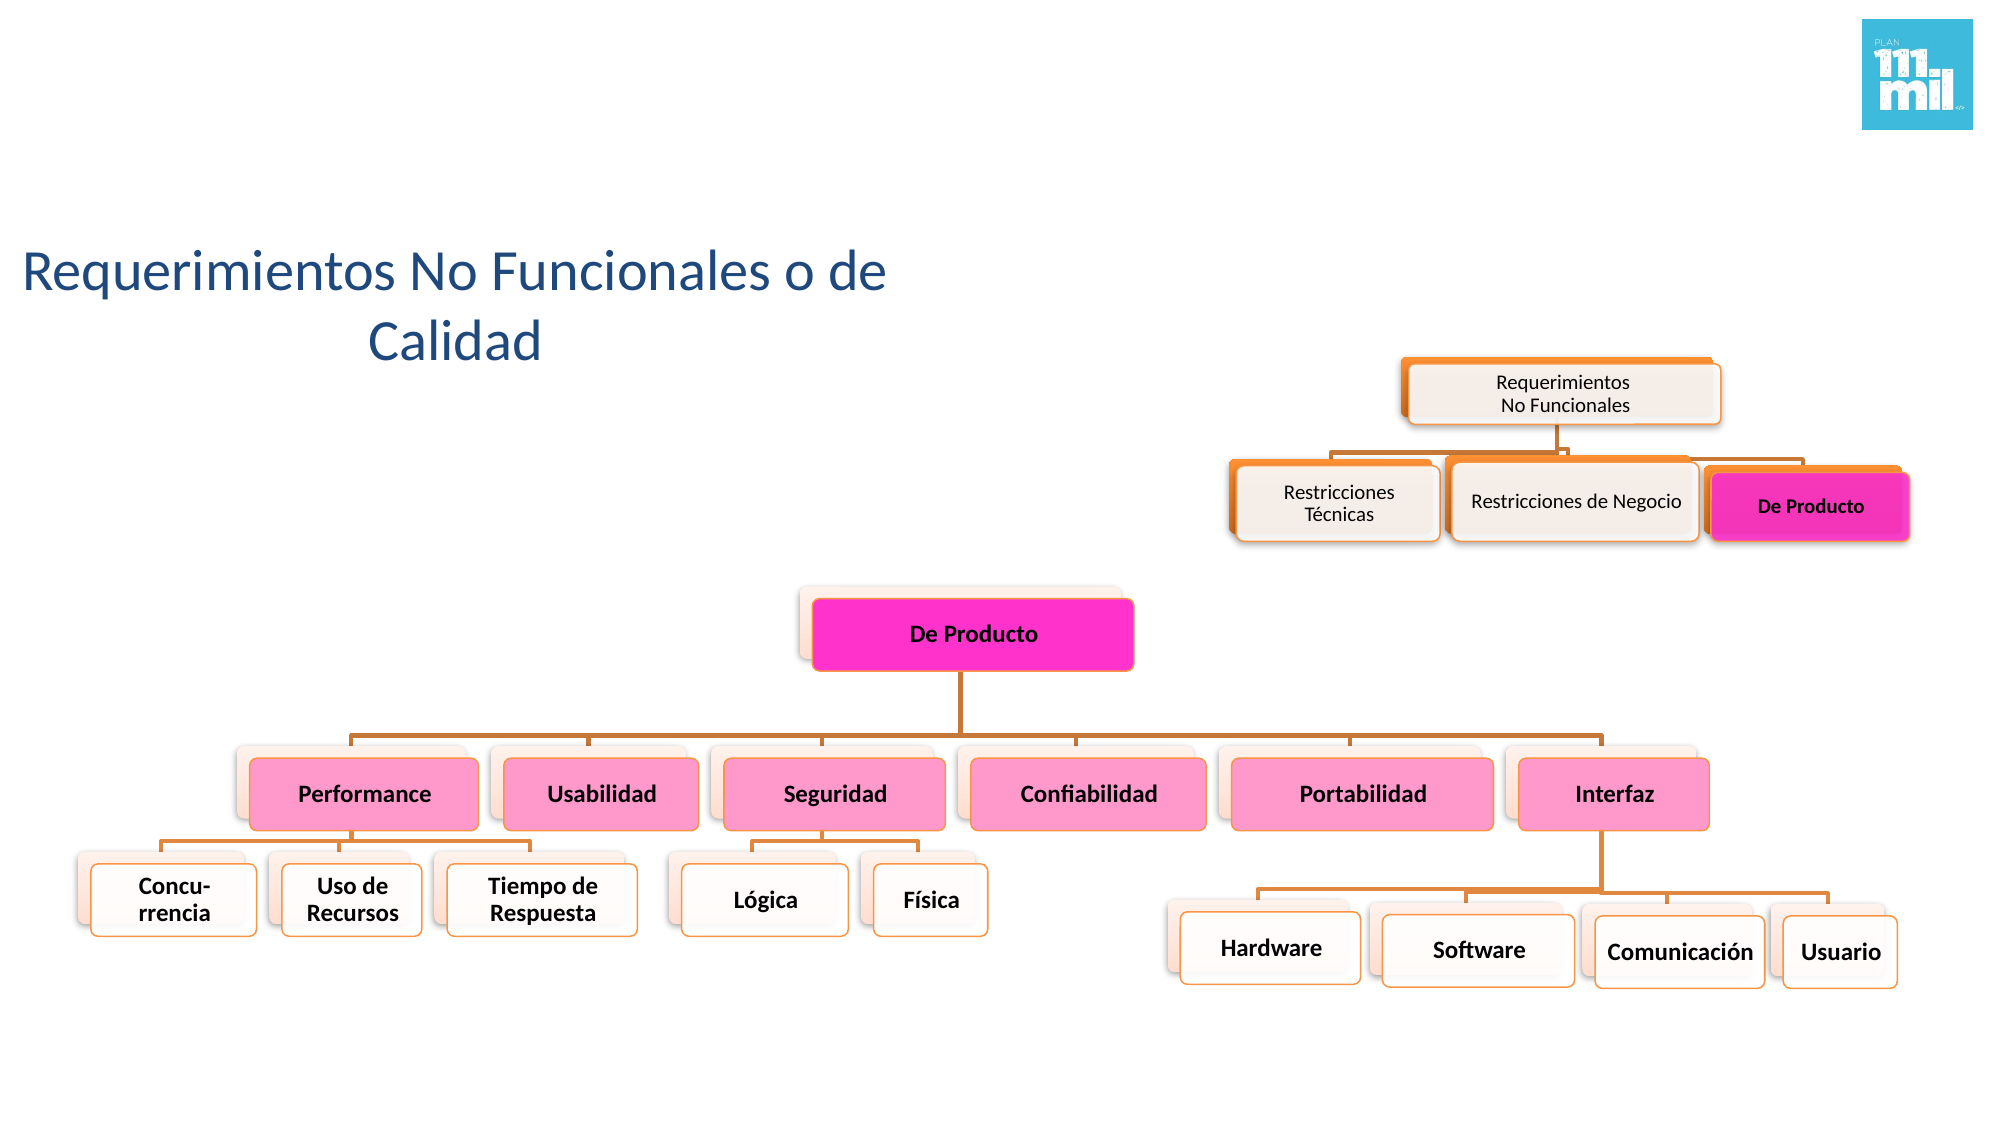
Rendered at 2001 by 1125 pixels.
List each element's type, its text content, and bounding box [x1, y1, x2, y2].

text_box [77, 231, 1981, 1125]
text_box Requerimientos No Funcionales o de Calidad [0, 208, 974, 396]
picture [1862, 19, 1973, 130]
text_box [1235, 361, 1924, 542]
